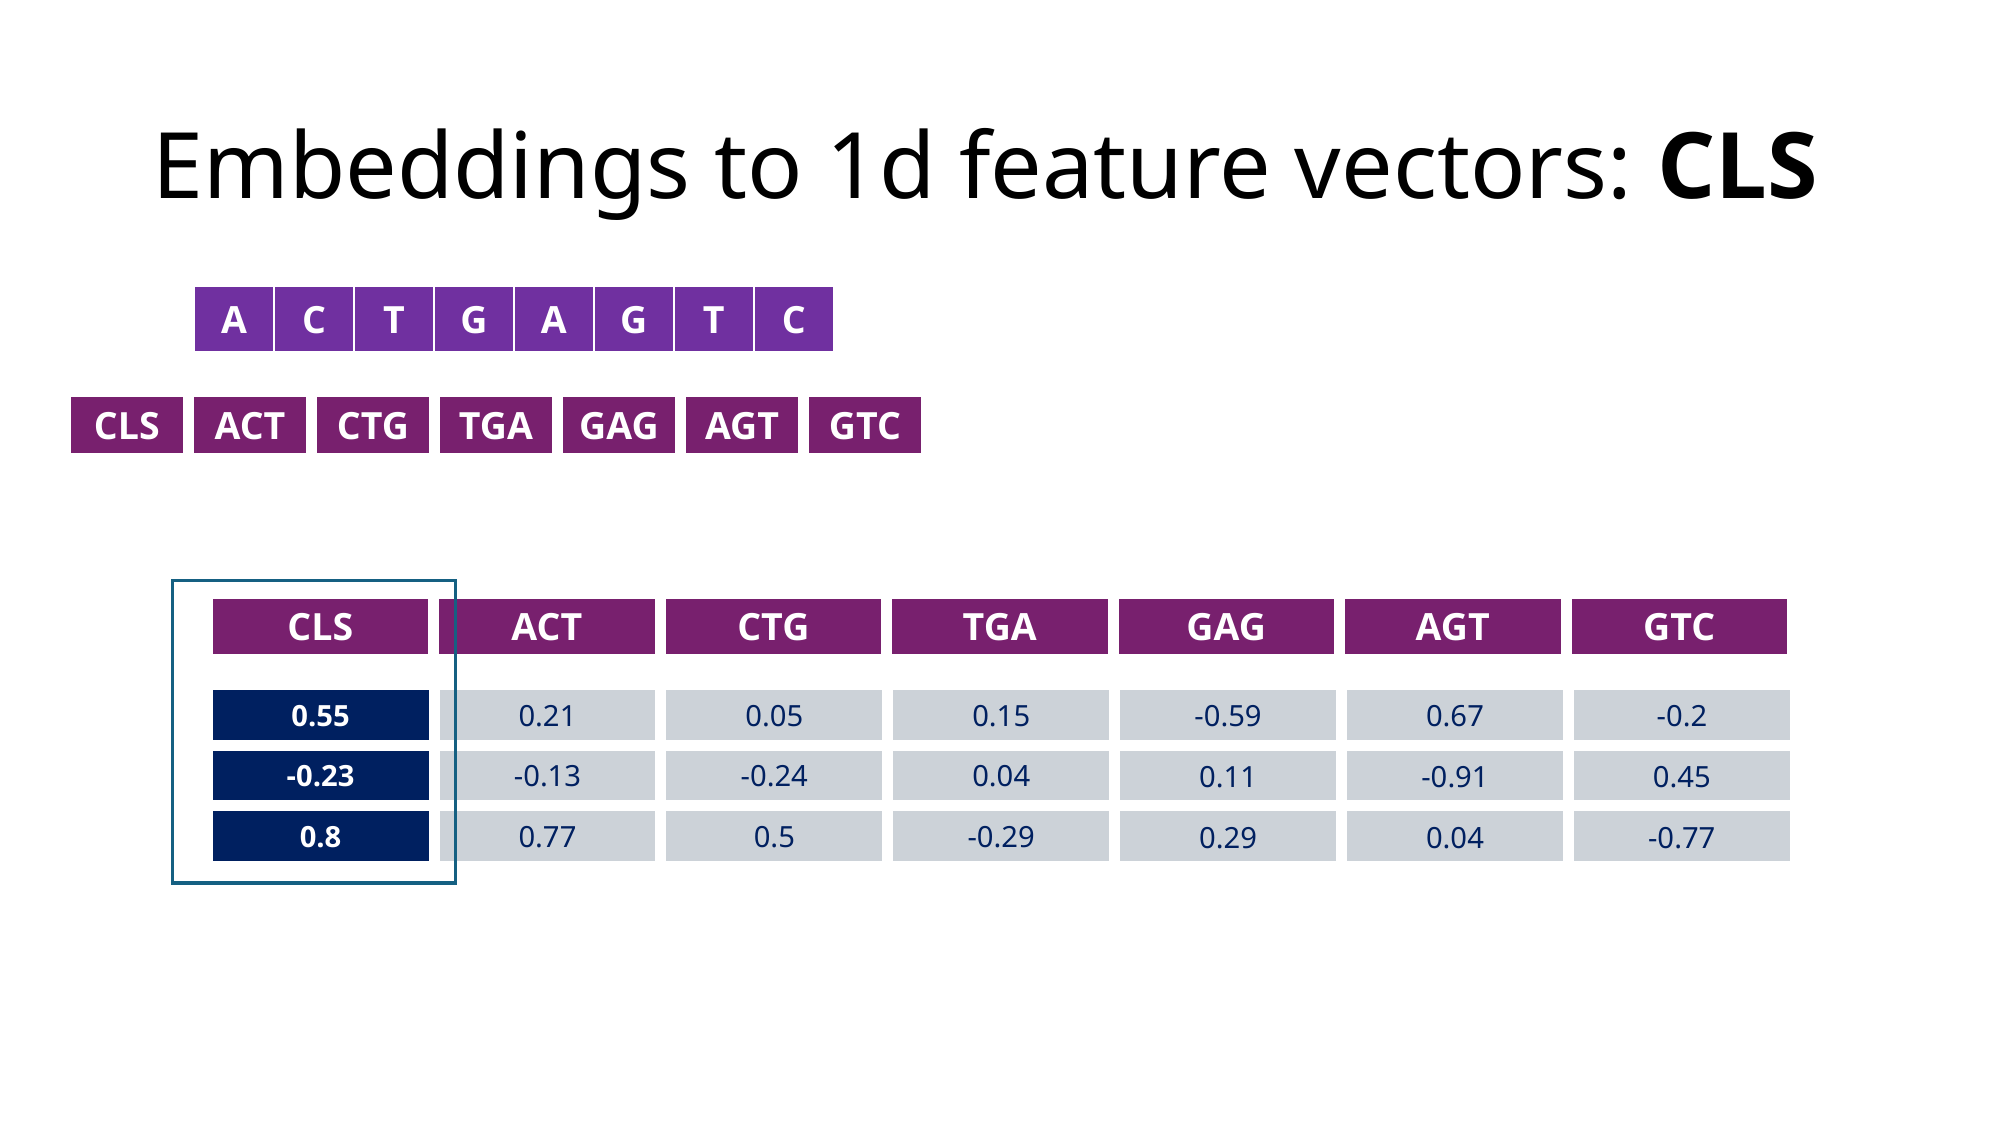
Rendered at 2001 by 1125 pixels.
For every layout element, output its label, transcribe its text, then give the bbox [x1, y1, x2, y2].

table_cell 0.11 [1120, 751, 1336, 800]
table_cell -0.91 [1347, 751, 1563, 800]
table_header T [675, 287, 753, 351]
table_header -0.2 [1574, 690, 1790, 740]
table_cell -0.29 [893, 811, 1109, 861]
table_header GTC [1572, 599, 1787, 654]
table_header A [195, 287, 273, 351]
table_cell -0.24 [666, 751, 882, 800]
table_header 0.21 [457, 690, 655, 740]
table_header AGT [1345, 599, 1561, 654]
table_header CLS [71, 397, 183, 453]
table_header AGT [686, 397, 798, 453]
table_header GTC [809, 397, 921, 453]
table_header G [435, 287, 513, 351]
table_header 0.67 [1347, 690, 1563, 740]
table_header TGA [892, 599, 1108, 654]
table_cell 0.45 [1574, 751, 1790, 800]
table_header CTG [317, 397, 429, 453]
table_header 0.05 [666, 690, 882, 740]
table_cell -0.77 [1574, 811, 1790, 861]
table_header C [275, 287, 353, 351]
table_header CTG [666, 599, 881, 654]
table_header -0.59 [1120, 690, 1336, 740]
table_header ACT [457, 599, 655, 654]
table_header TGA [440, 397, 552, 453]
table_header T [355, 287, 433, 351]
table_cell 0.29 [1120, 811, 1336, 861]
table_header G [595, 287, 673, 351]
table_cell 0.5 [666, 811, 882, 861]
table_header GAG [1119, 599, 1334, 654]
table_header 0.15 [893, 690, 1109, 740]
table_cell -0.13 [457, 751, 655, 800]
table_header A [515, 287, 593, 351]
title Embeddings to 1d feature vectors: CLS [137, 59, 1863, 278]
table_cell 0.04 [1347, 811, 1563, 861]
table_cell 0.77 [457, 811, 655, 861]
text_box [171, 579, 457, 885]
table_header GAG [563, 397, 675, 453]
table_cell 0.04 [893, 751, 1109, 800]
table_header C [755, 287, 833, 351]
table_header ACT [194, 397, 306, 453]
